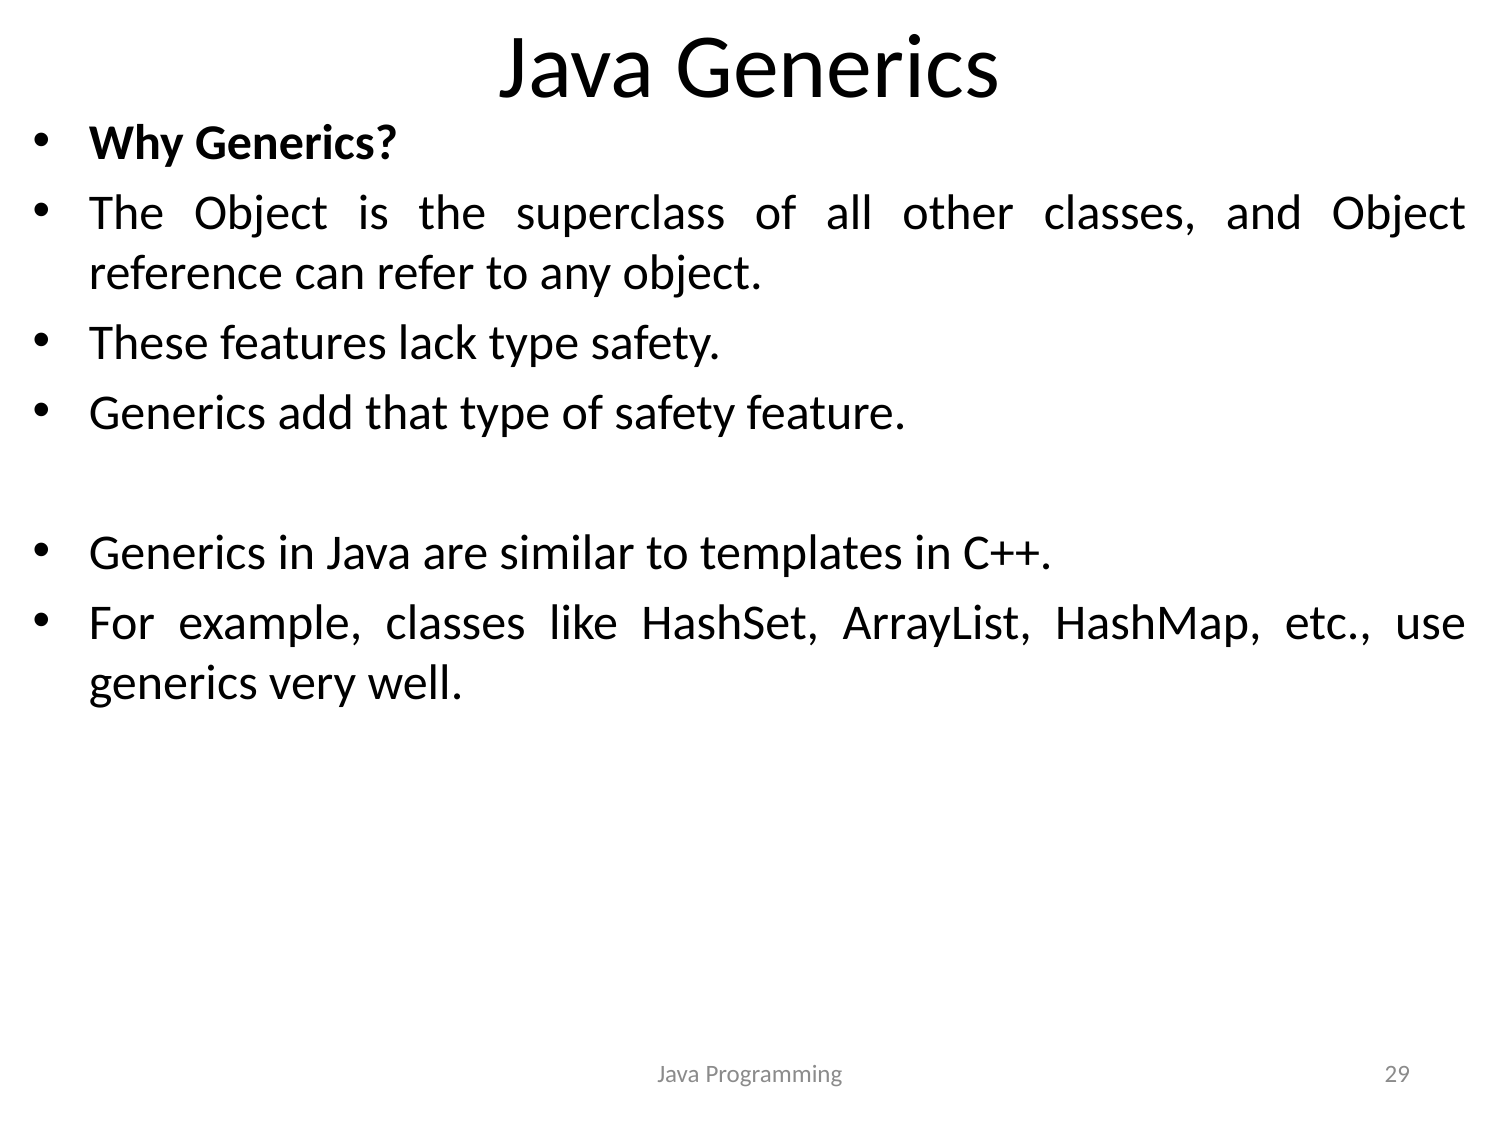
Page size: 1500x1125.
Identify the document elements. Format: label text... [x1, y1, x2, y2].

list Why Generics? The Object is the superclass of all other classes, and Object reference can refer to any object. These features lack type safety. Generics add that type of safety feature. Generics in Java are similar to templates in C++. For example, classes like HashSet, ArrayList, HashMap, etc., use generics very well. [17, 101, 1483, 1083]
footer Java Programming [512, 1042, 988, 1103]
title Java Generics [75, 0, 1425, 101]
slide_number 29 [1074, 1042, 1425, 1103]
